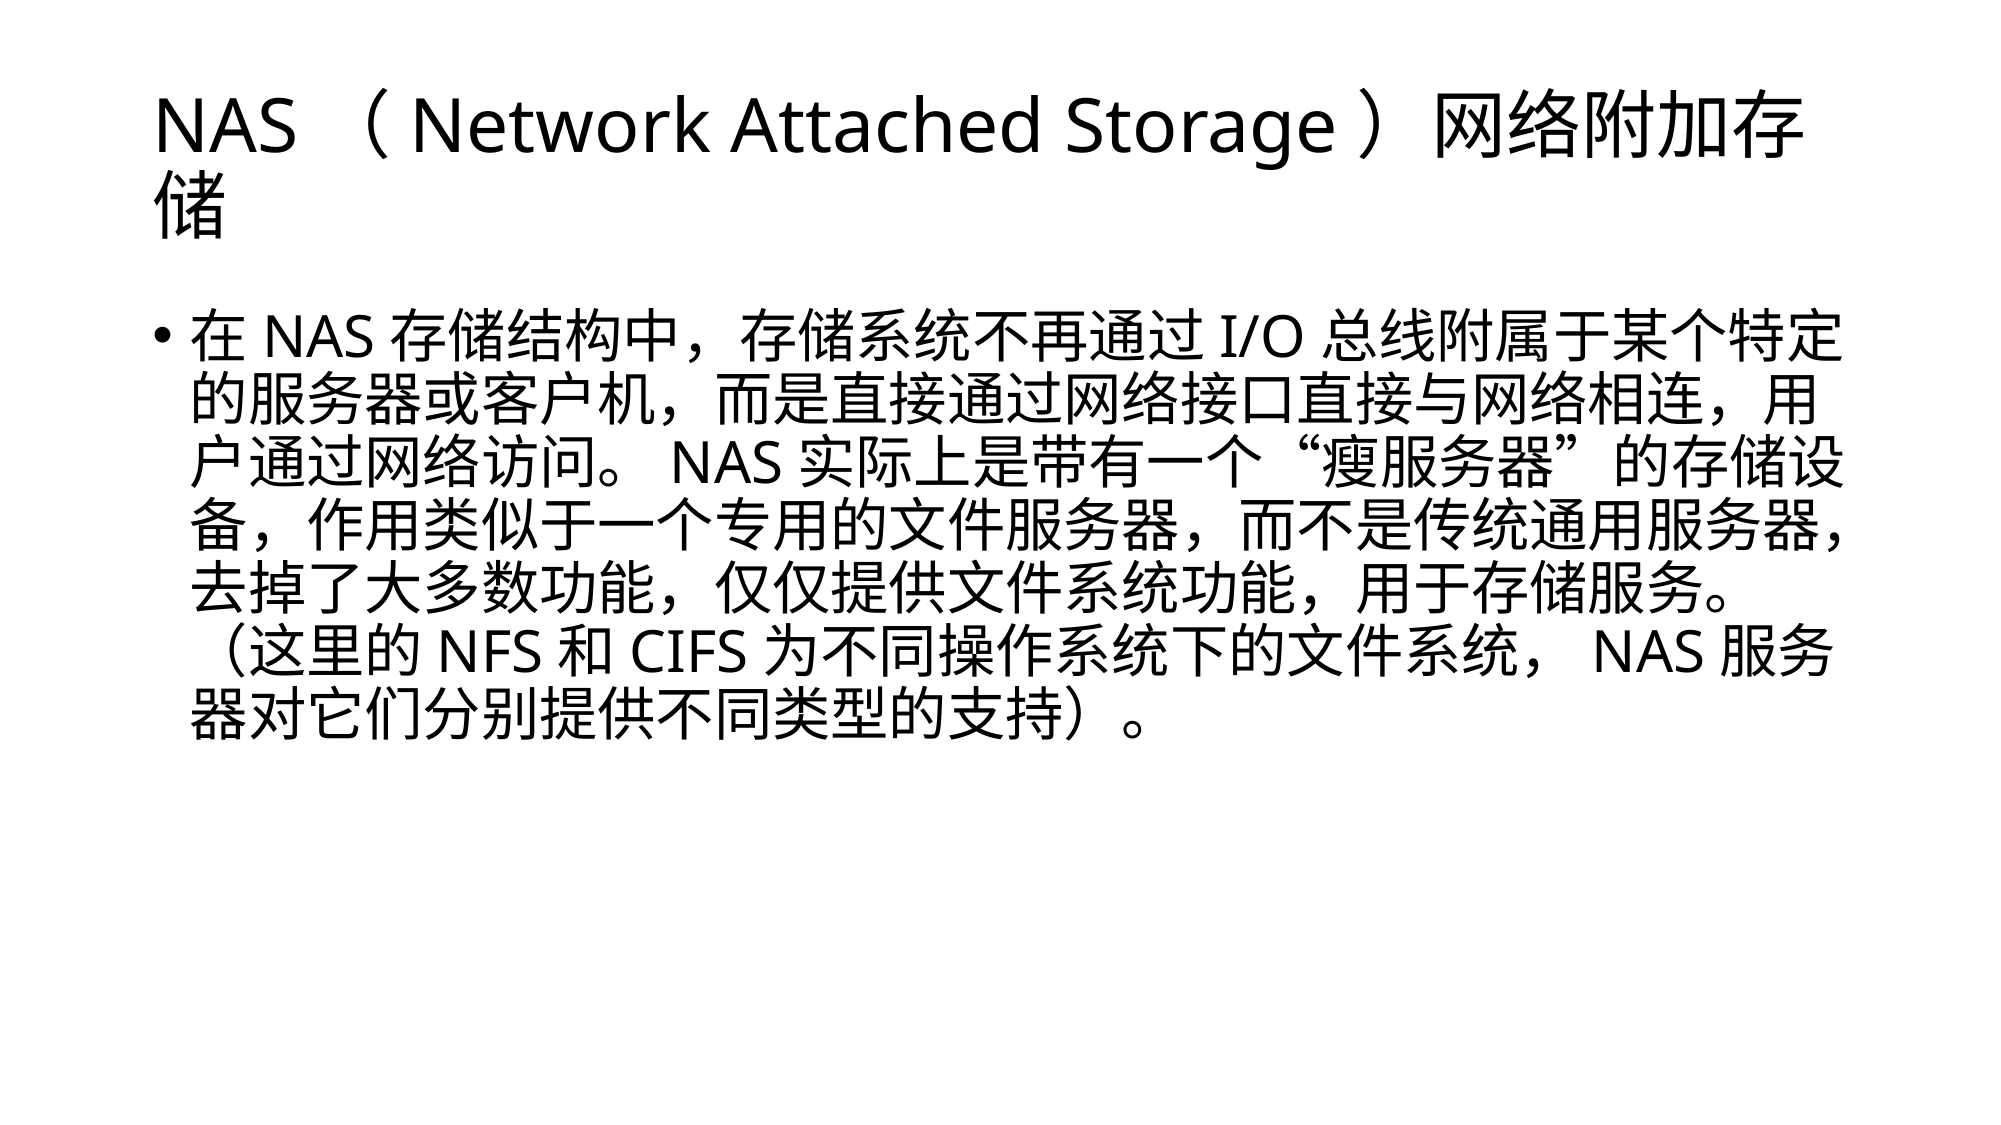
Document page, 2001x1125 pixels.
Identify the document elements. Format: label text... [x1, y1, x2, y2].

title NAS（Network Attached Storage）网络附加存储 [137, 59, 1863, 278]
list 在NAS存储结构中，存储系统不再通过I/O总线附属于某个特定的服务器或客户机，而是直接通过网络接口直接与网络相连，用户通过网络访问。NAS实际上是带有一个“瘦服务器”的存储设备，作用类似于一个专用的文件服务器，而不是传统通用服务器，去掉了大多数功能，仅仅提供文件系统功能，用于存储服务。（这里的NFS和CIFS为不同操作系统下的文件系统，NAS服务器对它们分别提供不同类型的支持）。 [137, 299, 1863, 1014]
